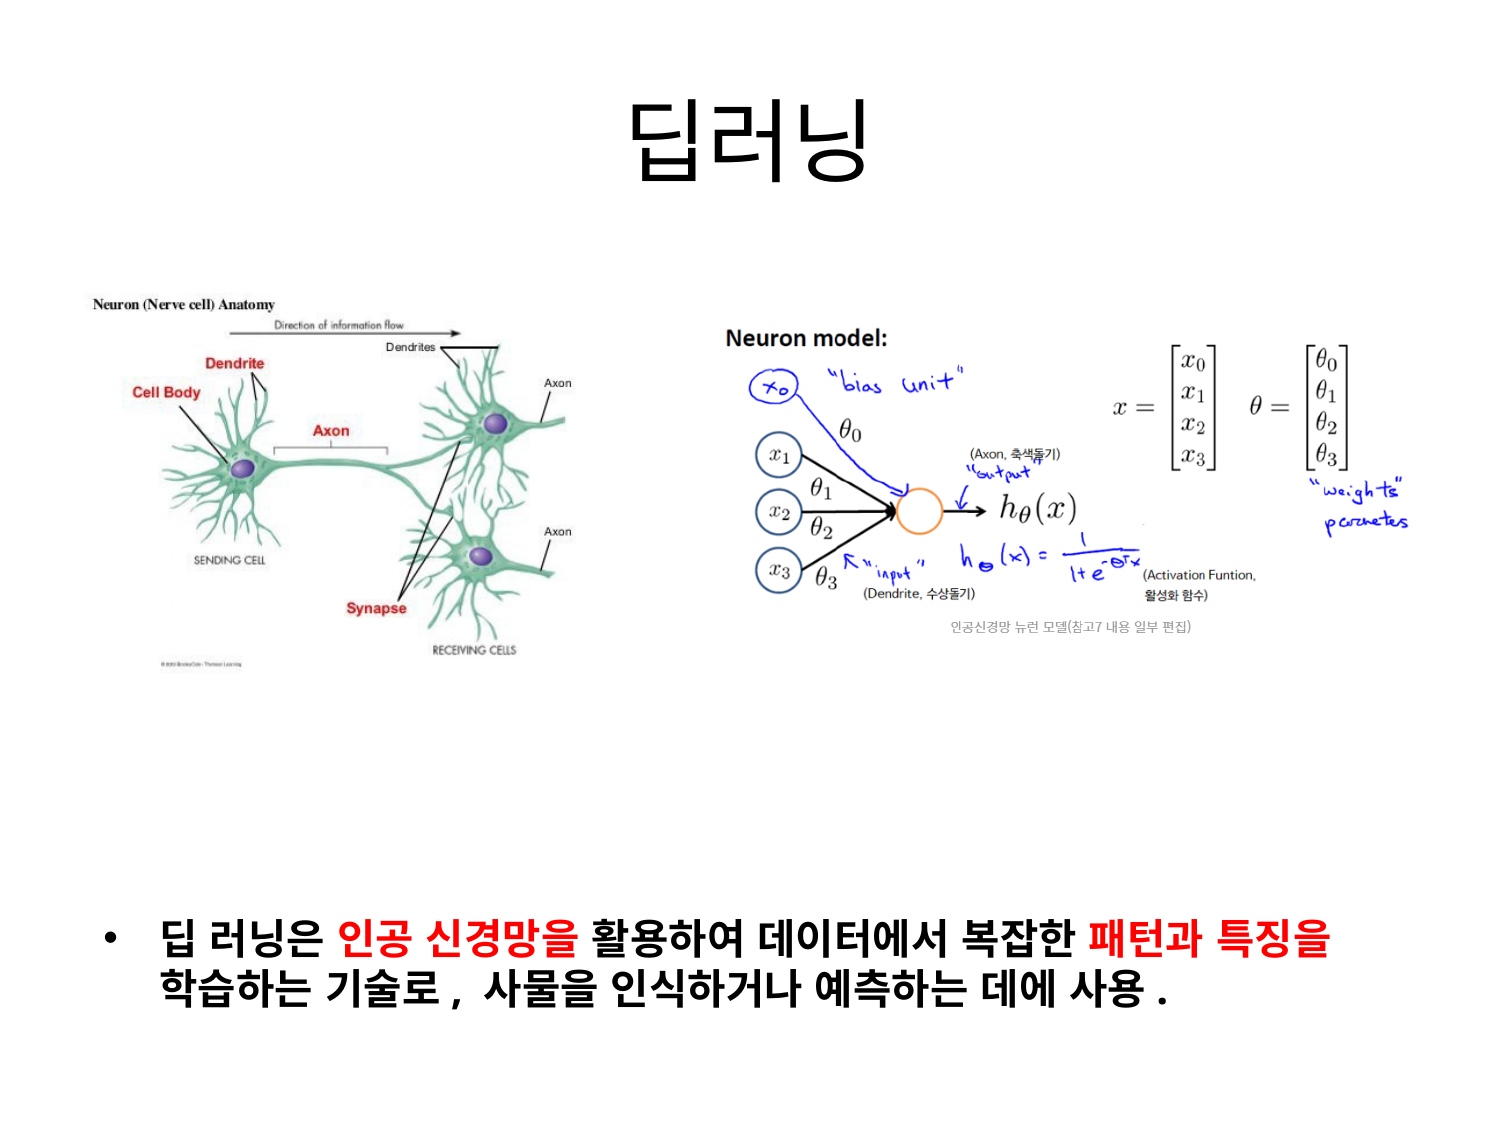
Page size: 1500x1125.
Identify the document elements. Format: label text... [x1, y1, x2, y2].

title 딥러닝 [75, 45, 1425, 233]
text_box 딥 러닝은 인공 신경망을 활용하여 데이터에서 복잡한 패턴과 특징을 학습하는 기술로, 사물을 인식하거나 예측하는 데에 사용. [88, 905, 1447, 1021]
picture [715, 314, 1448, 650]
picture [41, 278, 703, 705]
